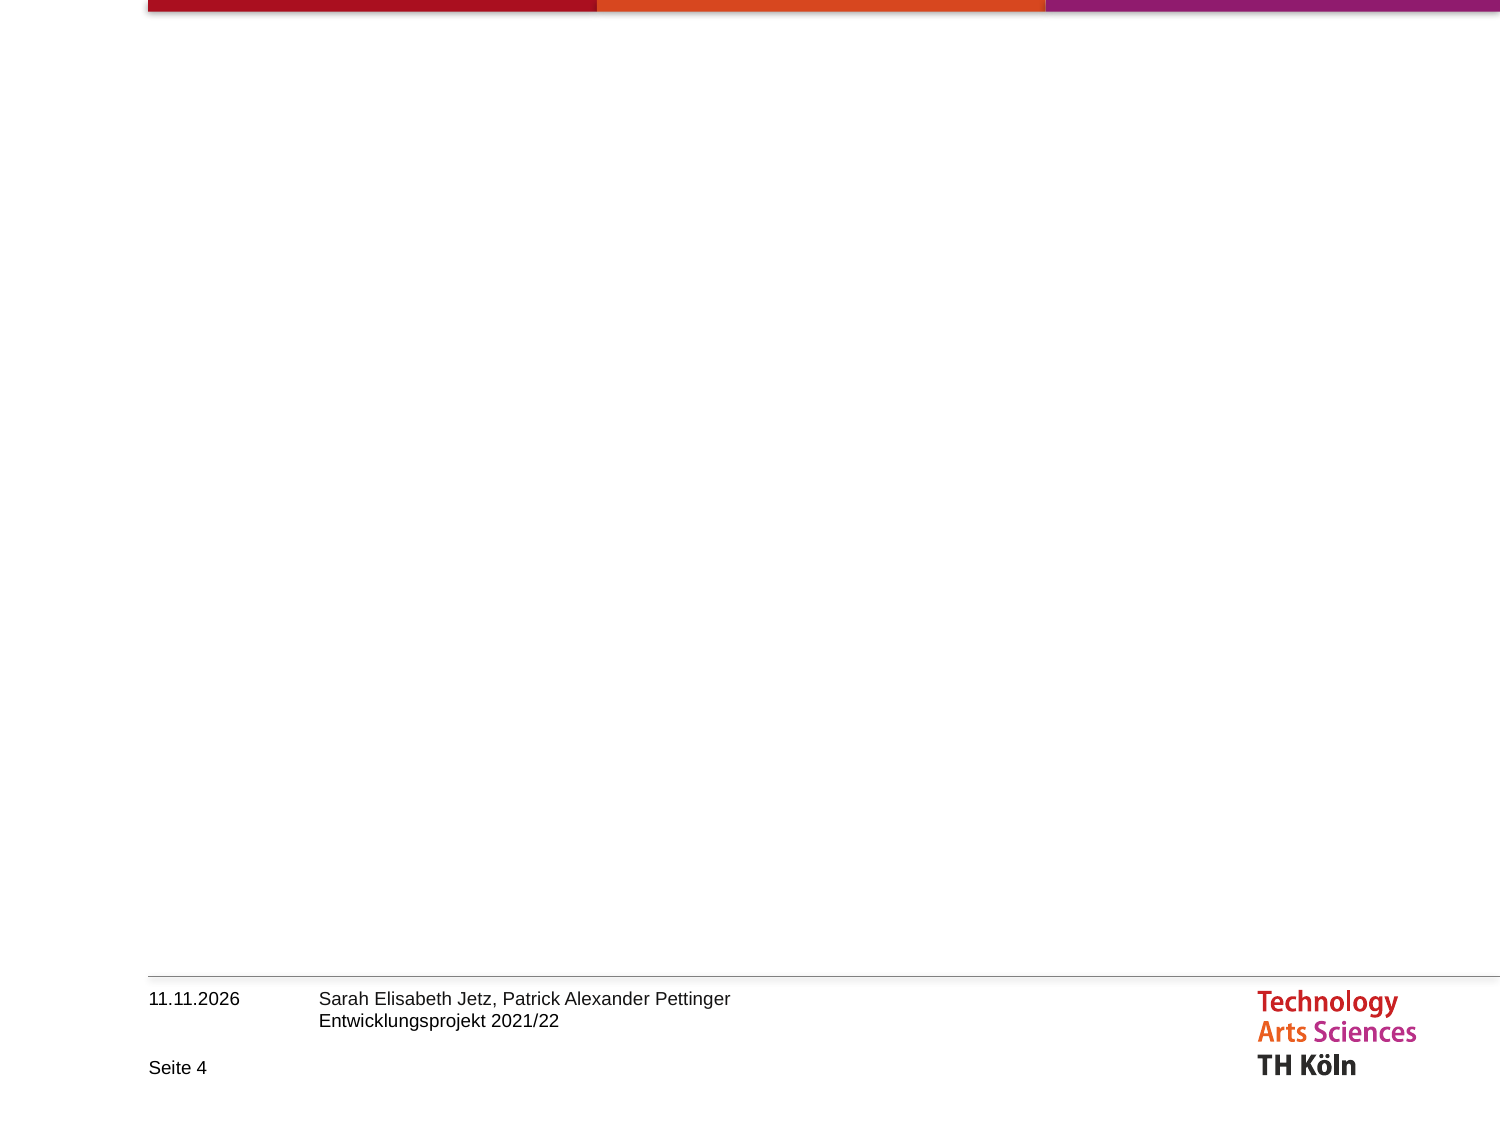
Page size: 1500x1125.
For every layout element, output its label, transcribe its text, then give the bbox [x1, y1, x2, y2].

slide_number Seite 4 [148, 1043, 308, 1079]
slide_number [148, 986, 308, 1016]
